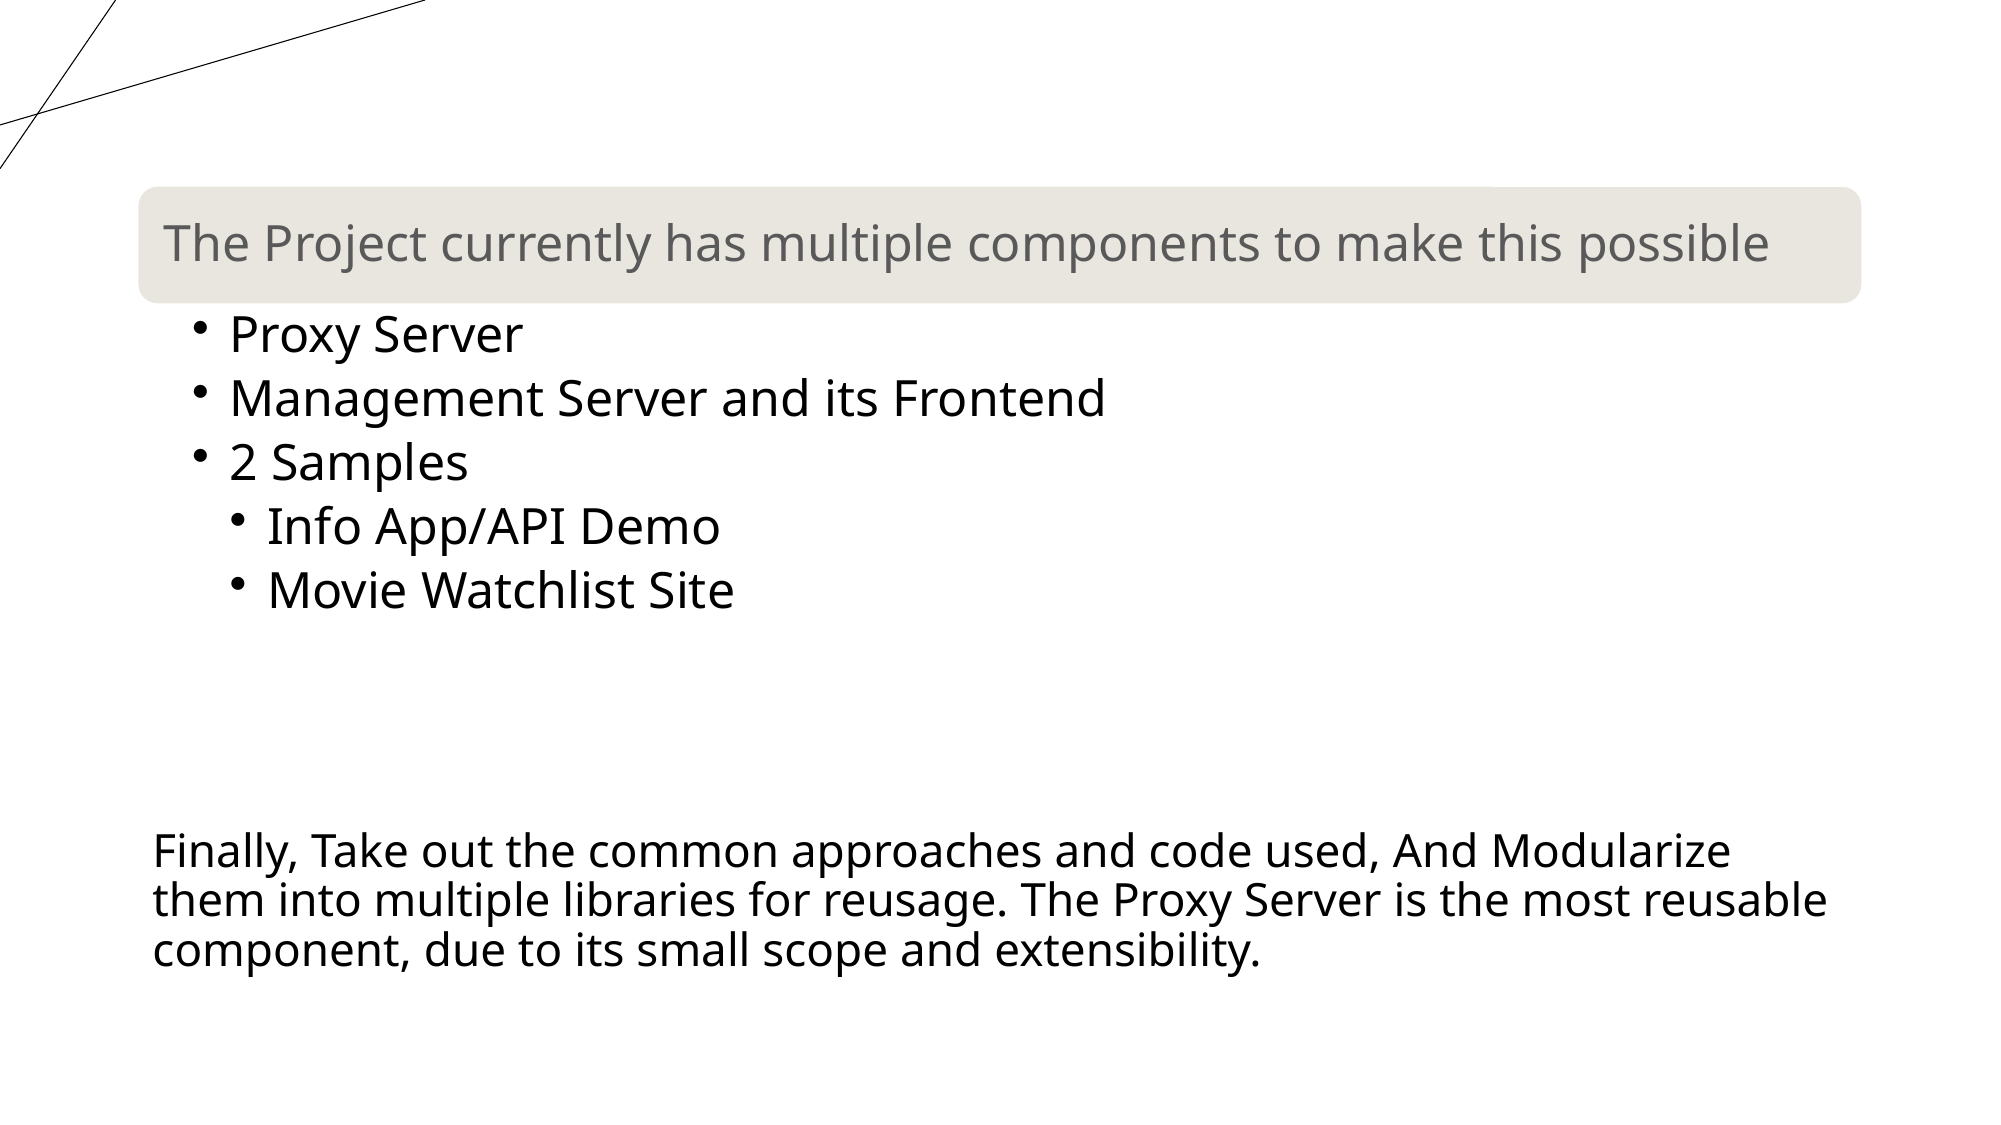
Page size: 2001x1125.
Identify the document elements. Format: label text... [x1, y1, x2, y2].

text_box Finally, Take out the common approaches and code used, And Modularize them into multiple libraries for reusage. The Proxy Server is the most reusable component, due to its small scope and extensibility. [137, 793, 1863, 1011]
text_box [137, 145, 1863, 676]
